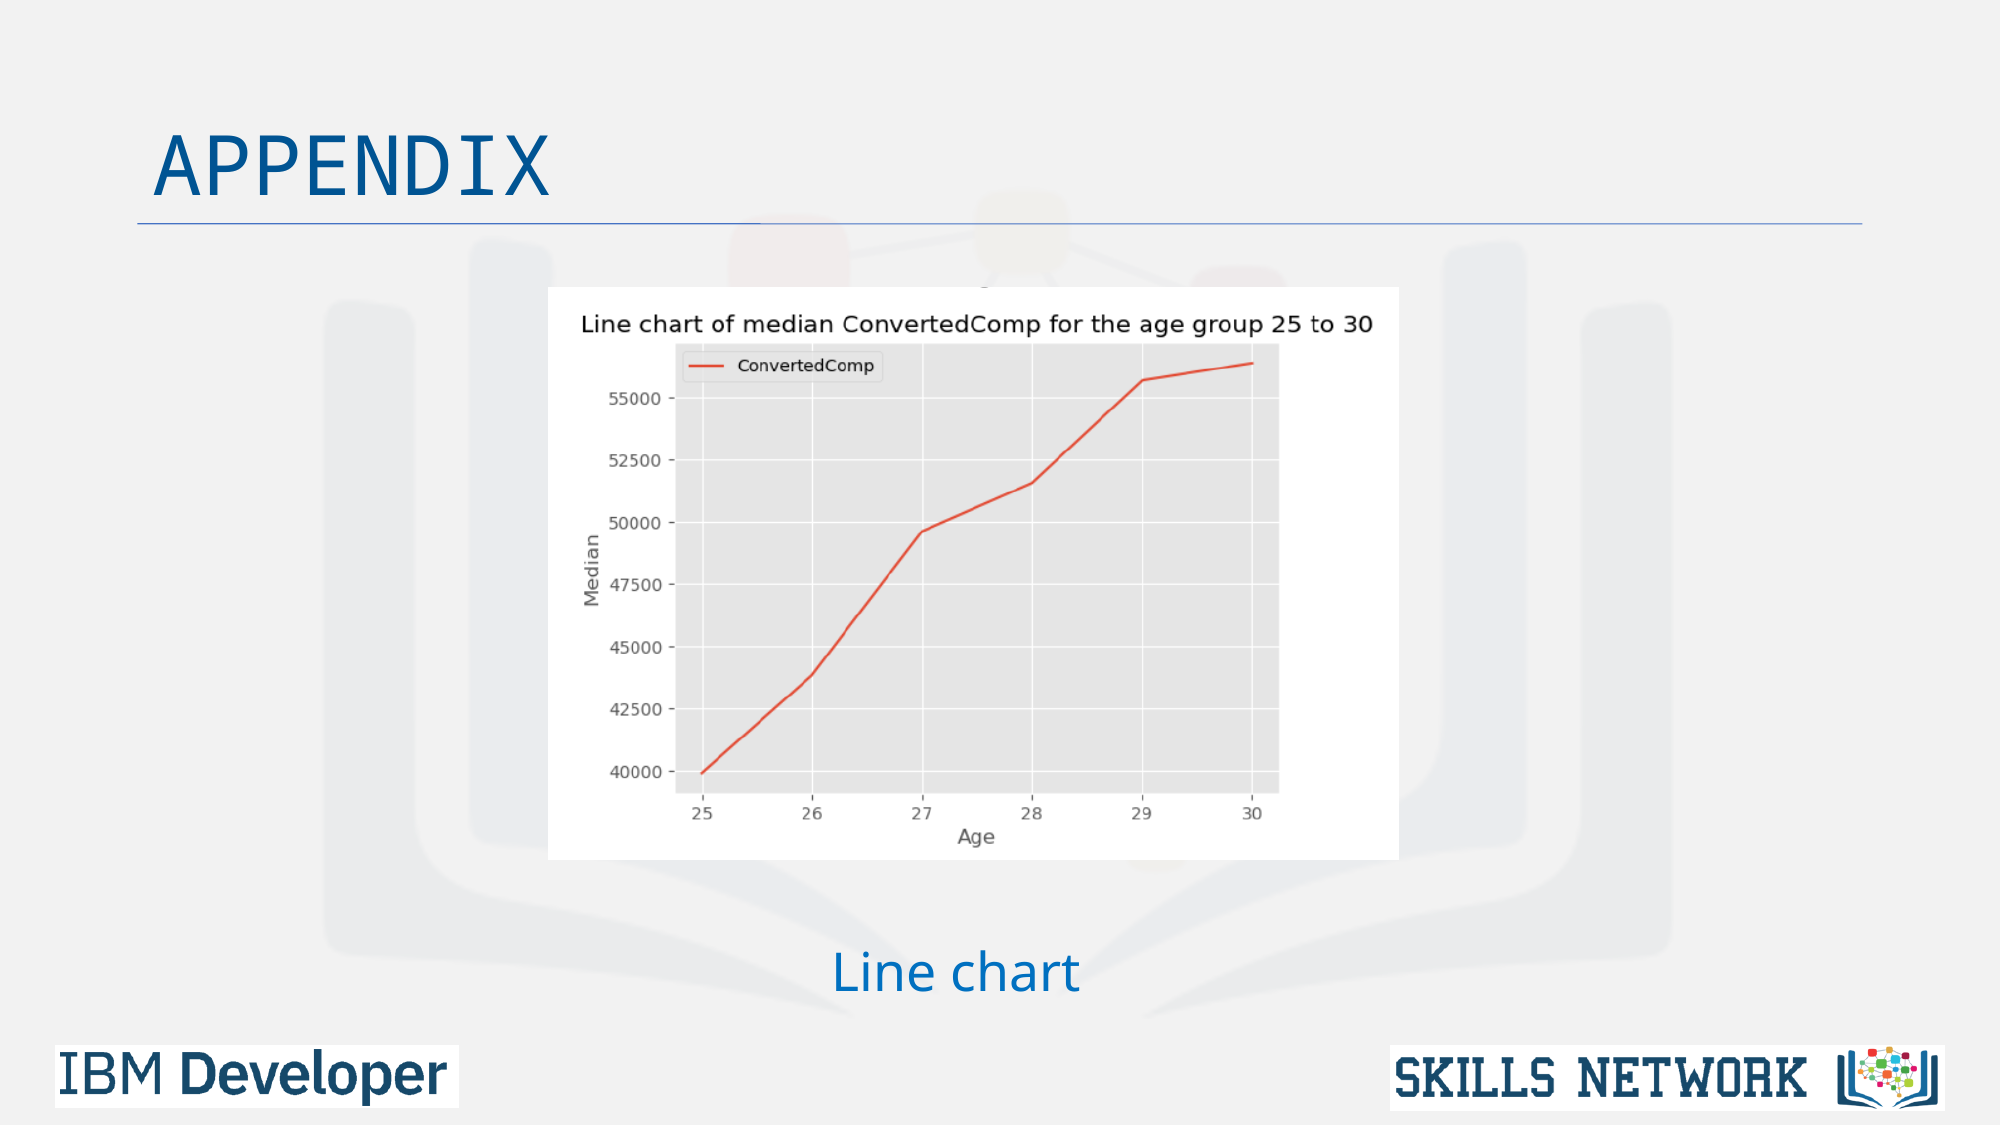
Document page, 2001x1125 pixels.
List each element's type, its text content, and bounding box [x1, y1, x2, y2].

picture [55, 1045, 459, 1108]
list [548, 287, 1399, 860]
title APPENDIX [137, 59, 1863, 278]
text_box Line chart [816, 937, 1130, 1011]
picture [1390, 1045, 1945, 1111]
